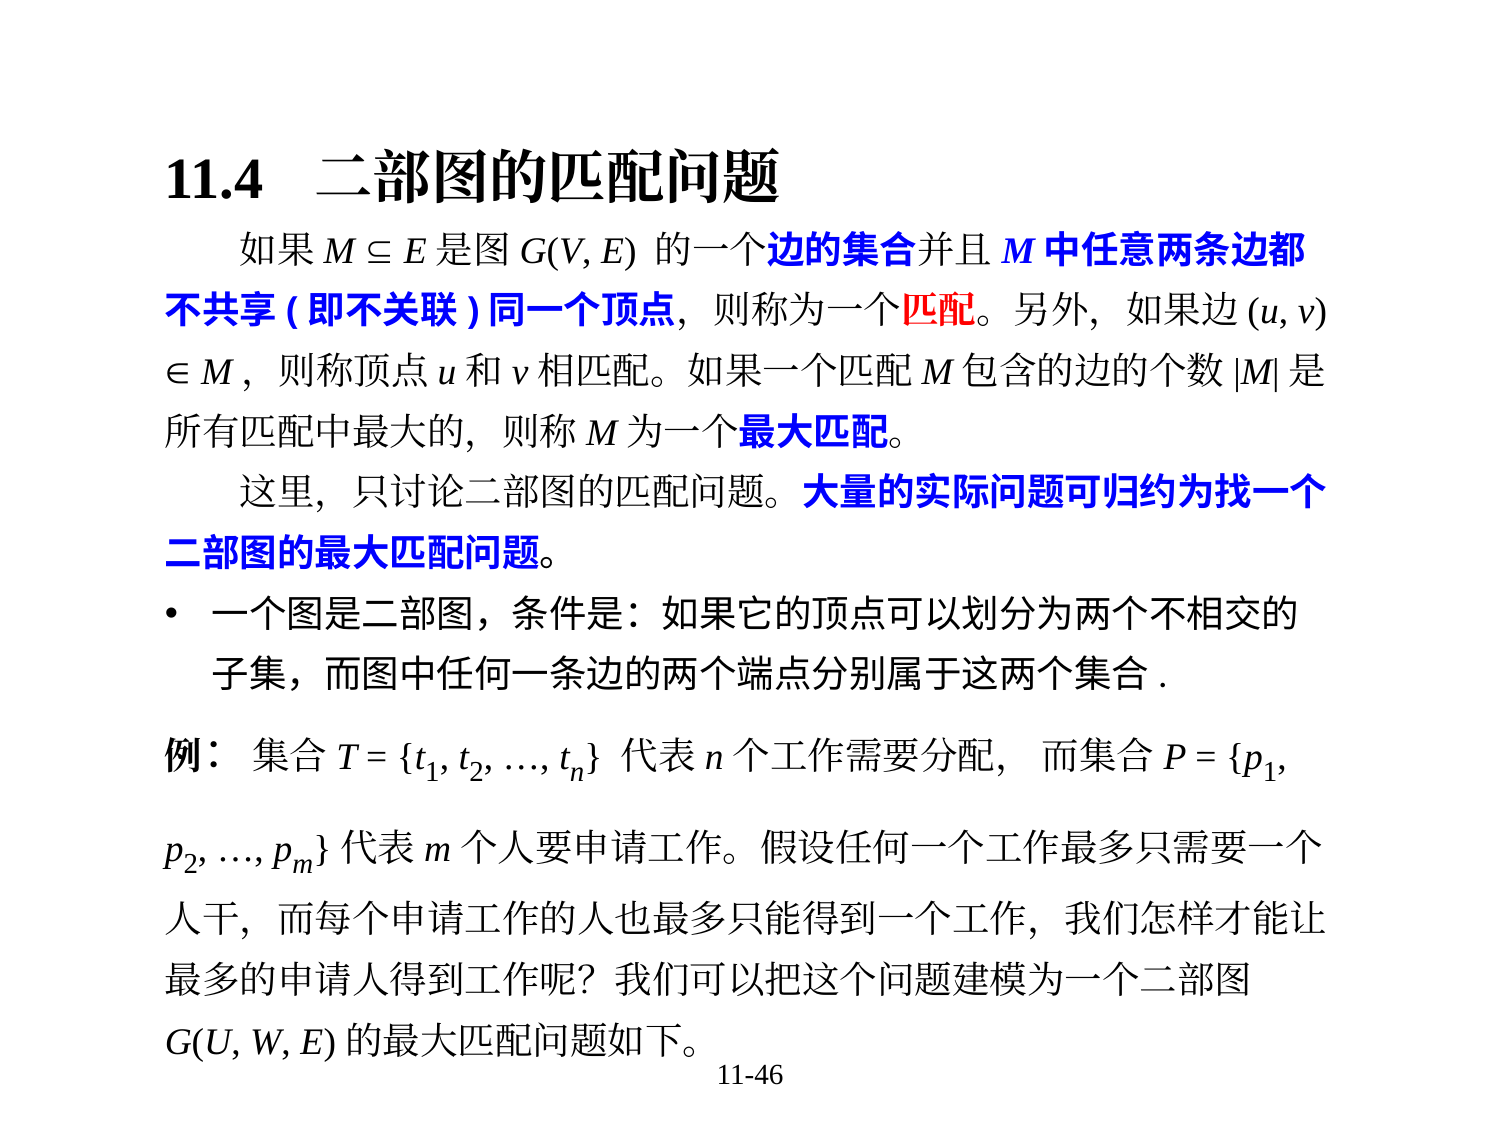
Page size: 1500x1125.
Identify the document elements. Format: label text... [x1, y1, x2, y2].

text_box 11.4 二部图的匹配问题 如果M  E是图G(V, E) 的一个边的集合并且M中任意两条边都不共享(即不关联)同一个顶点，则称为一个匹配。另外，如果边(u, v)  M，则称顶点u和v相匹配。如果一个匹配M包含的边的个数|M|是所有匹配中最大的，则称M为一个最大匹配。 这里，只讨论二部图的匹配问题。大量的实际问题可归约为找一个二部图的最大匹配问题。 一个图是二部图，条件是：如果它的顶点可以划分为两个不相交的子集，而图中任何一条边的两个端点分别属于这两个集合. 例：集合T = {t1, t2, …, tn} 代表n个工作需要分配， 而集合P = {p1, p2, …, pm}代表m个人要申请工作。假设任何一个工作最多只需要一个人干，而每个申请工作的人也最多只能得到一个工作，我们怎样才能让最多的申请人得到工作呢？我们可以把这个问题建模为一个二部图G(U, W, E)的最大匹配问题如下。 [149, 97, 1350, 1070]
footer 11-46 [512, 1070, 988, 1103]
